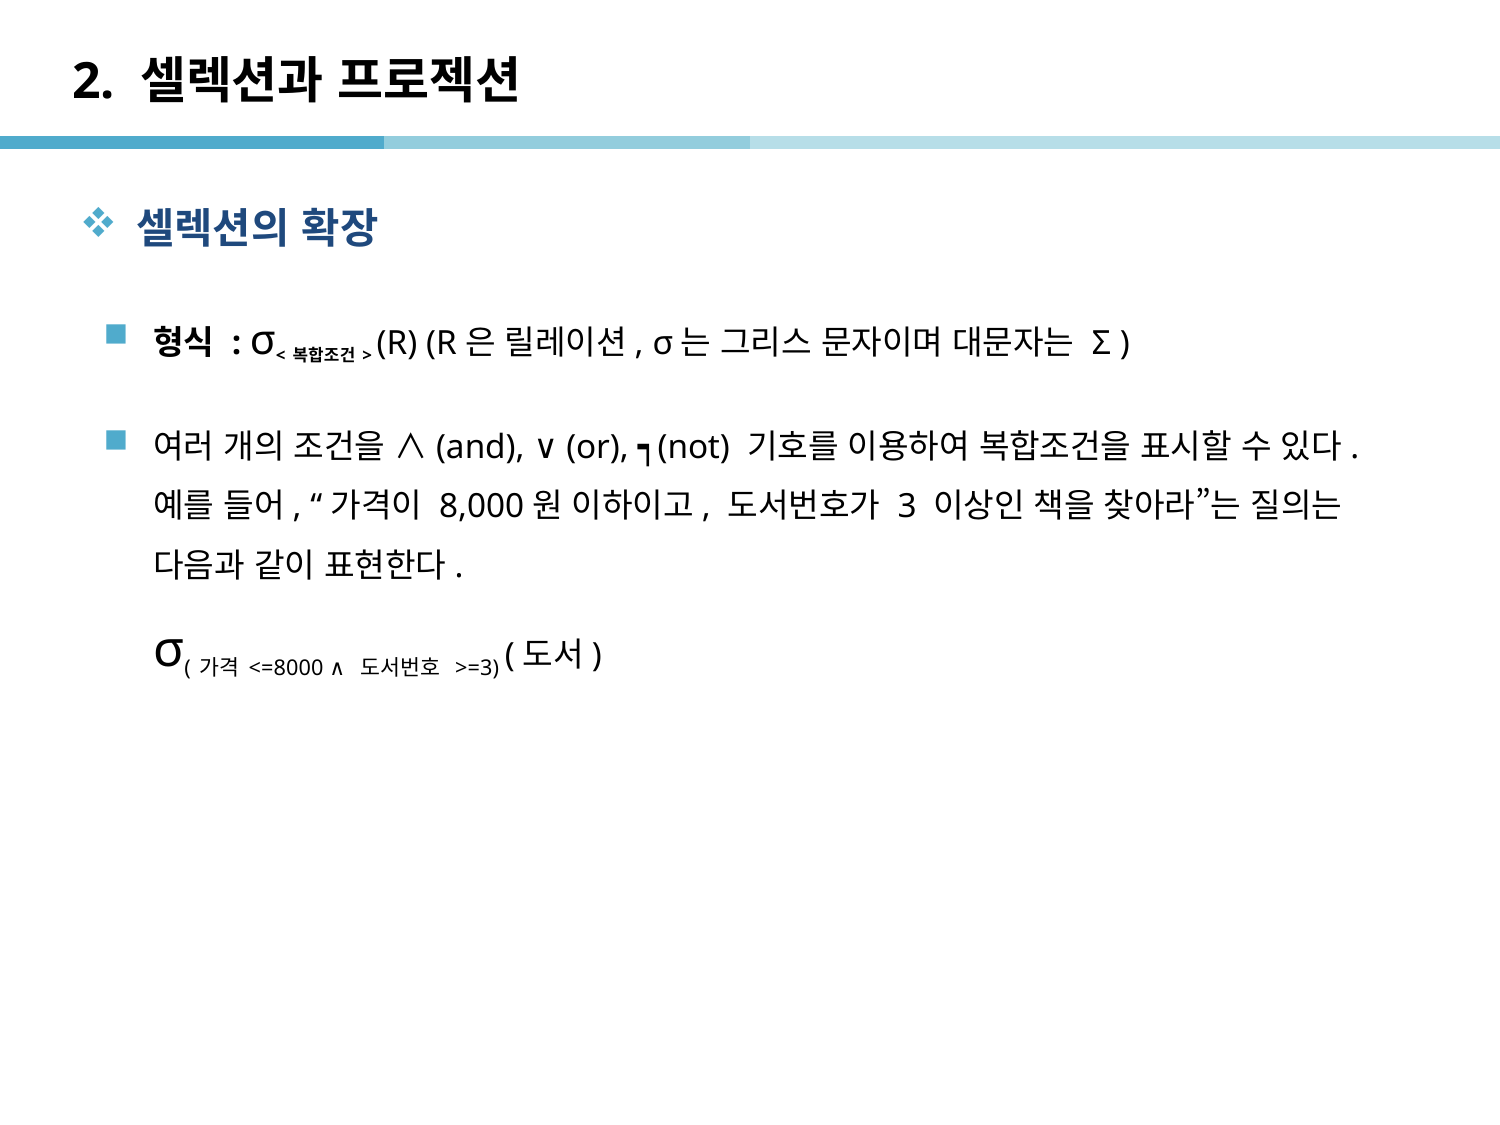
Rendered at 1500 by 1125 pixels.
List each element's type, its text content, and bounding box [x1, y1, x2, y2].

list 형식 : σ<복합조건> (R) (R은 릴레이션, σ는 그리스 문자이며 대문자는 Σ ) 여러 개의 조건을 ∧(and), ∨ (or), ┑(not) 기호를 이용하여 복합조건을 표시할 수 있다. 예를 들어, “가격이 8,000원 이하이고, 도서번호가 3 이상인 책을 찾아라”는 질의는 다음과 같이 표현한다. σ(가격<=8000 ∧ 도서번호 >=3) (도서) [88, 278, 1412, 1059]
text_box 셀렉션의 확장 [64, 186, 1388, 268]
title 2. 셀렉션과 프로젝션 [57, 32, 1298, 124]
